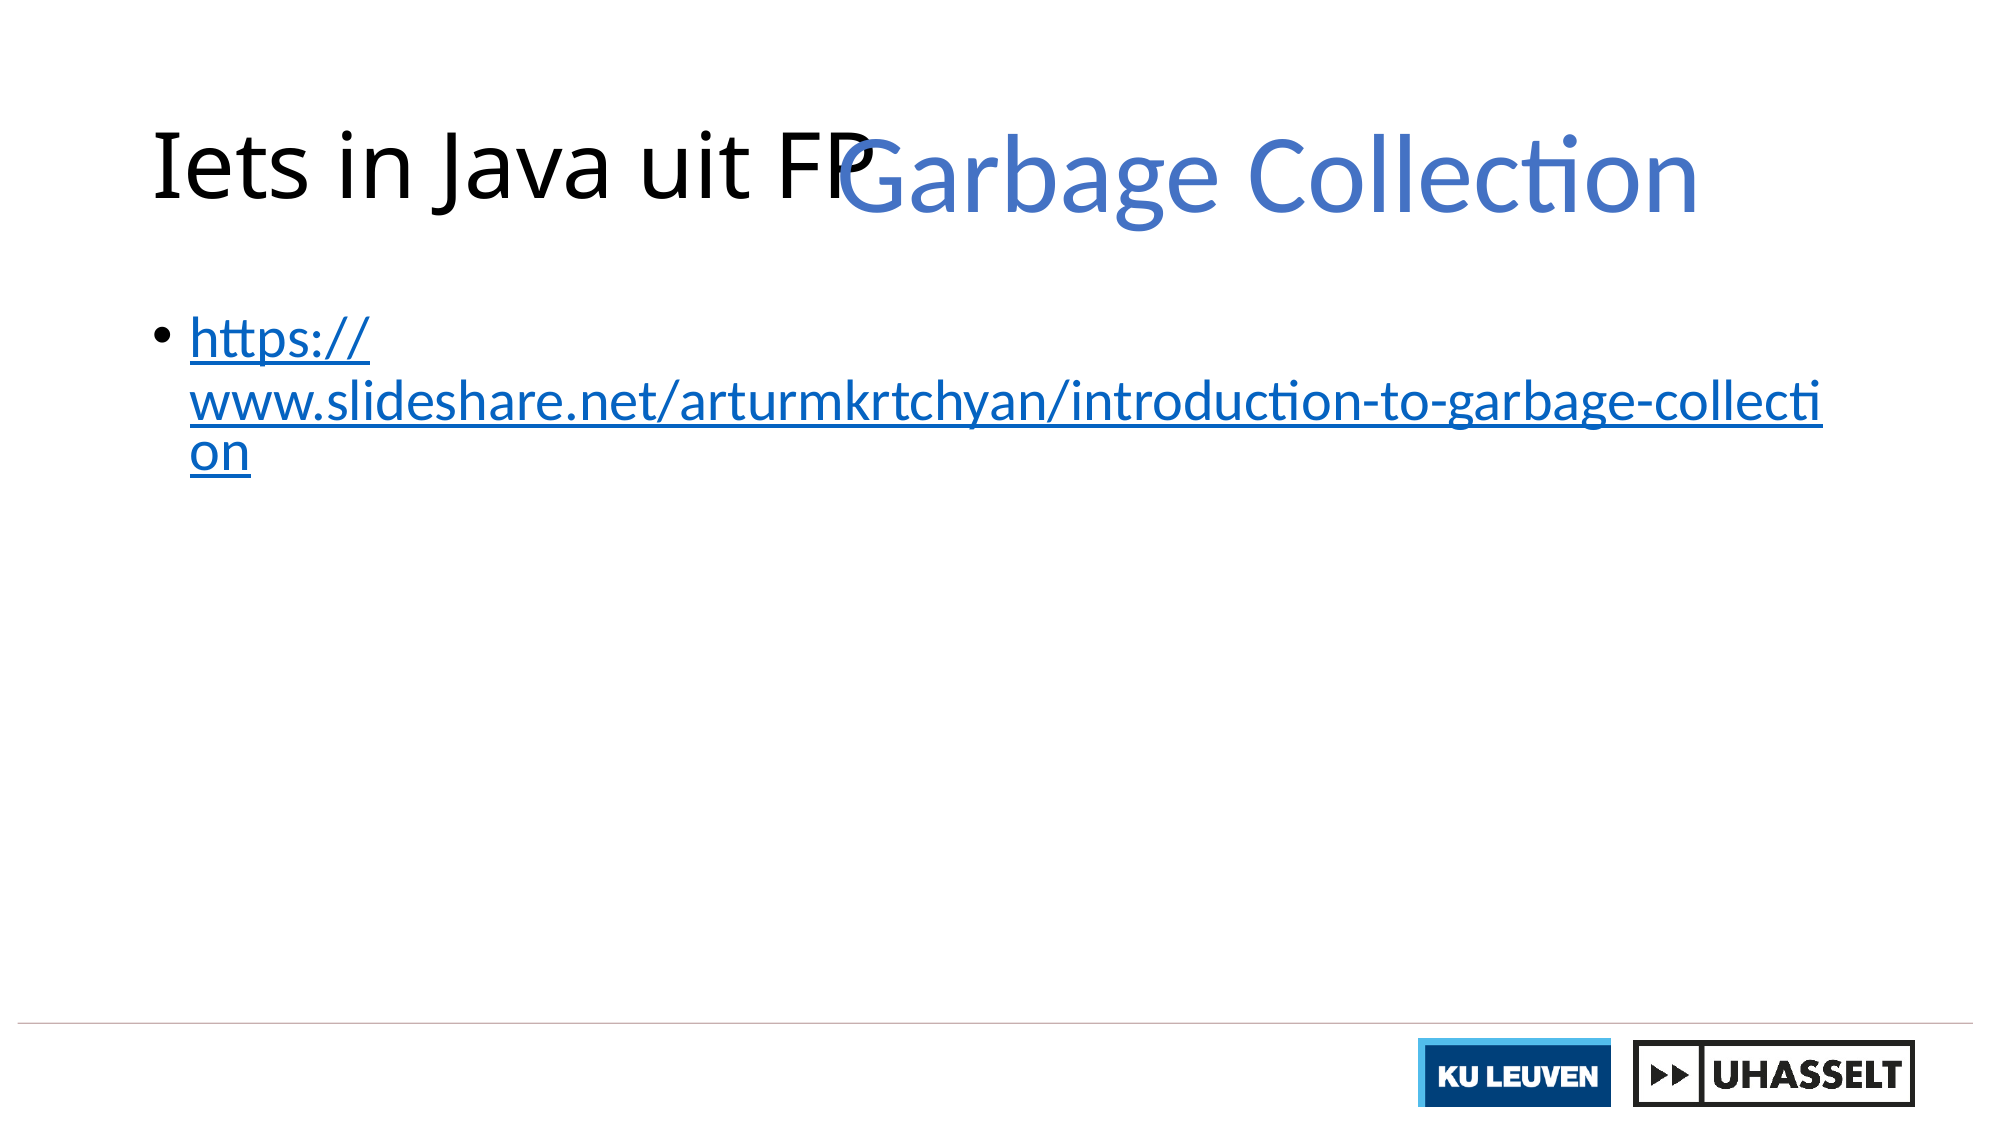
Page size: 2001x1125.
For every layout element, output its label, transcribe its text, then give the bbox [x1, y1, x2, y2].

title Iets in Java uit FP [137, 59, 1863, 278]
text_box Garbage Collection [821, 92, 1718, 243]
picture [1418, 1038, 1611, 1107]
picture [1633, 1040, 1915, 1107]
list https://www.slideshare.net/arturmkrtchyan/introduction-to-garbage-collection [137, 299, 1863, 1014]
